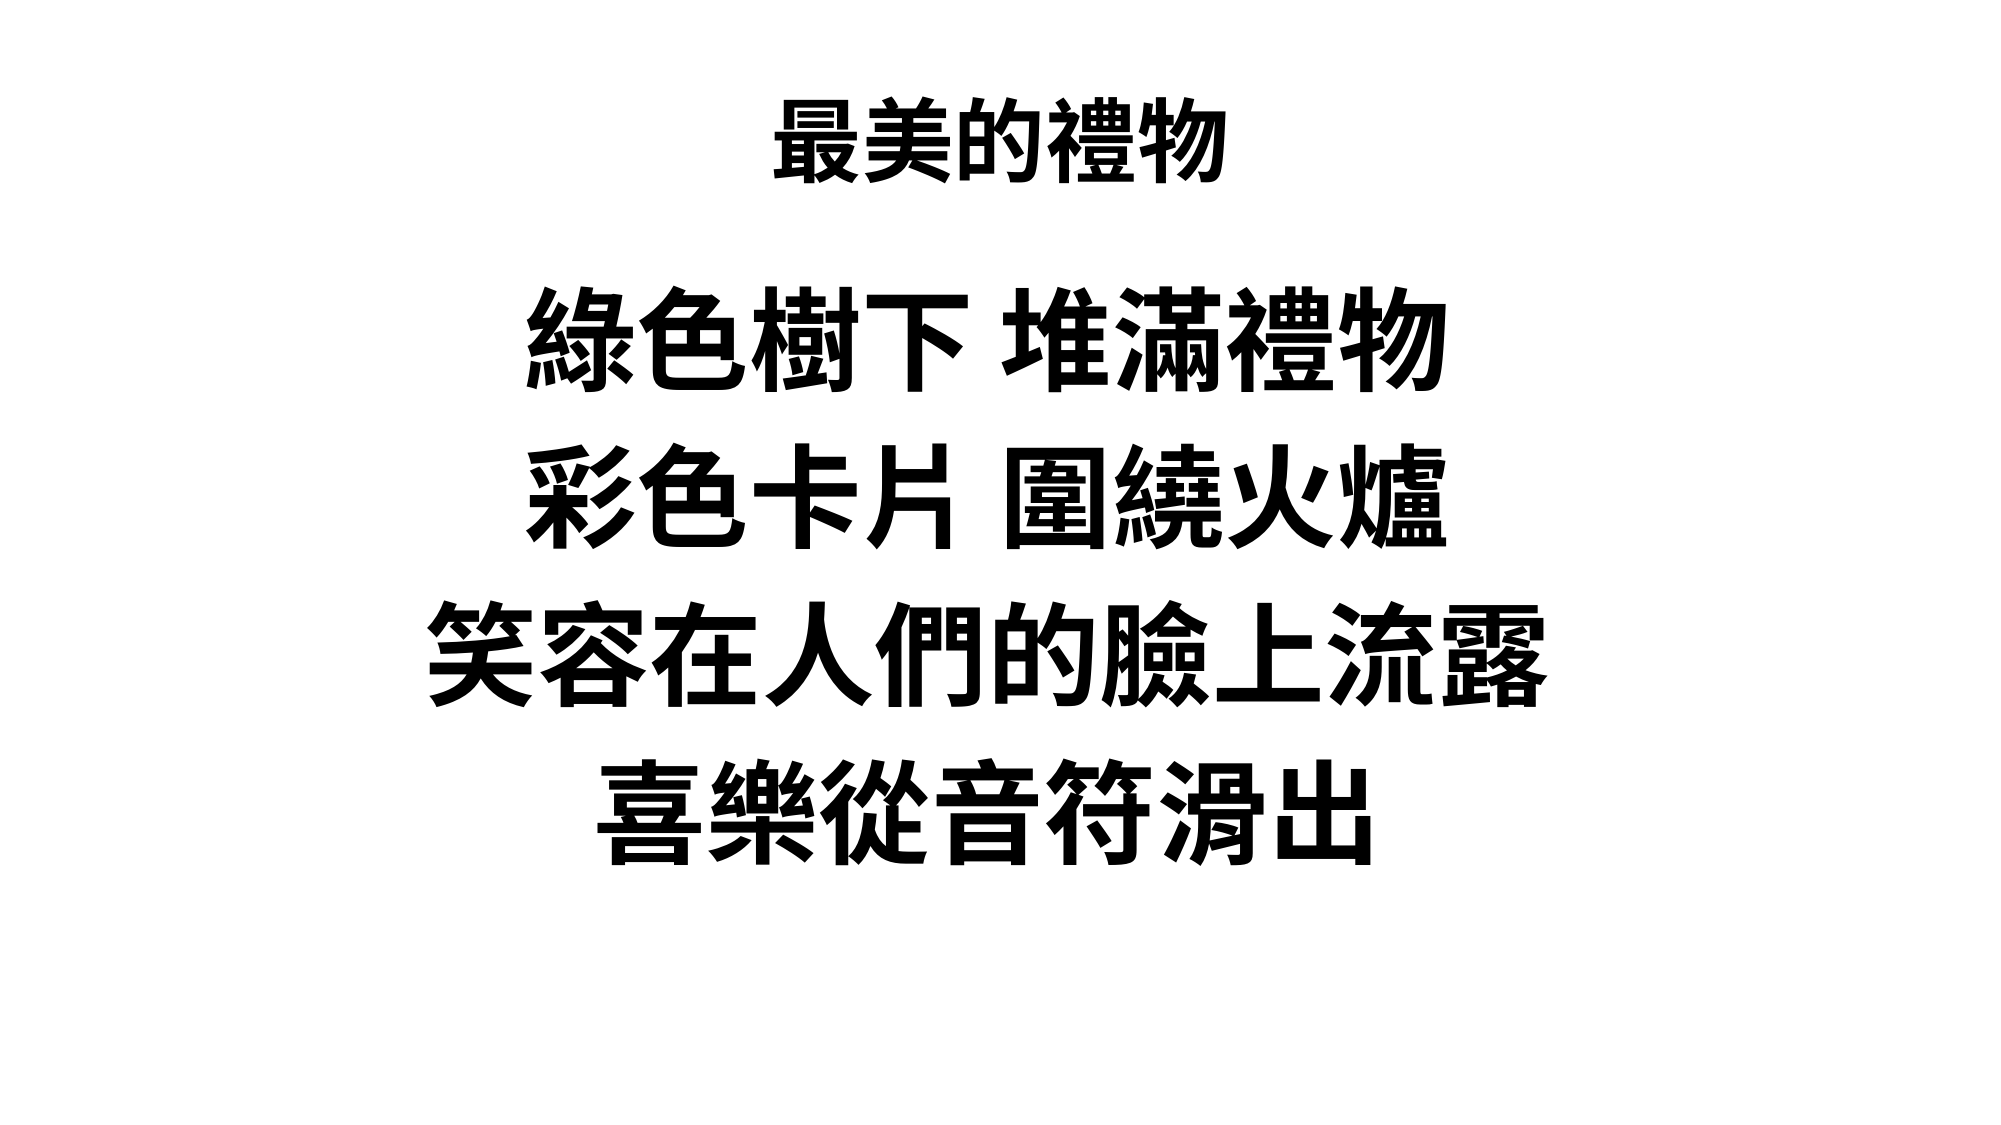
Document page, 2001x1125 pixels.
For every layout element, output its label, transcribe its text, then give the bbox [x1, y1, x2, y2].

title 最美的禮物 [99, 45, 1900, 233]
list 綠色樹下 堆滿禮物 彩色卡片 圍繞火爐 笑容在人們的臉上流露 喜樂從音符滑出 [99, 262, 1900, 1005]
